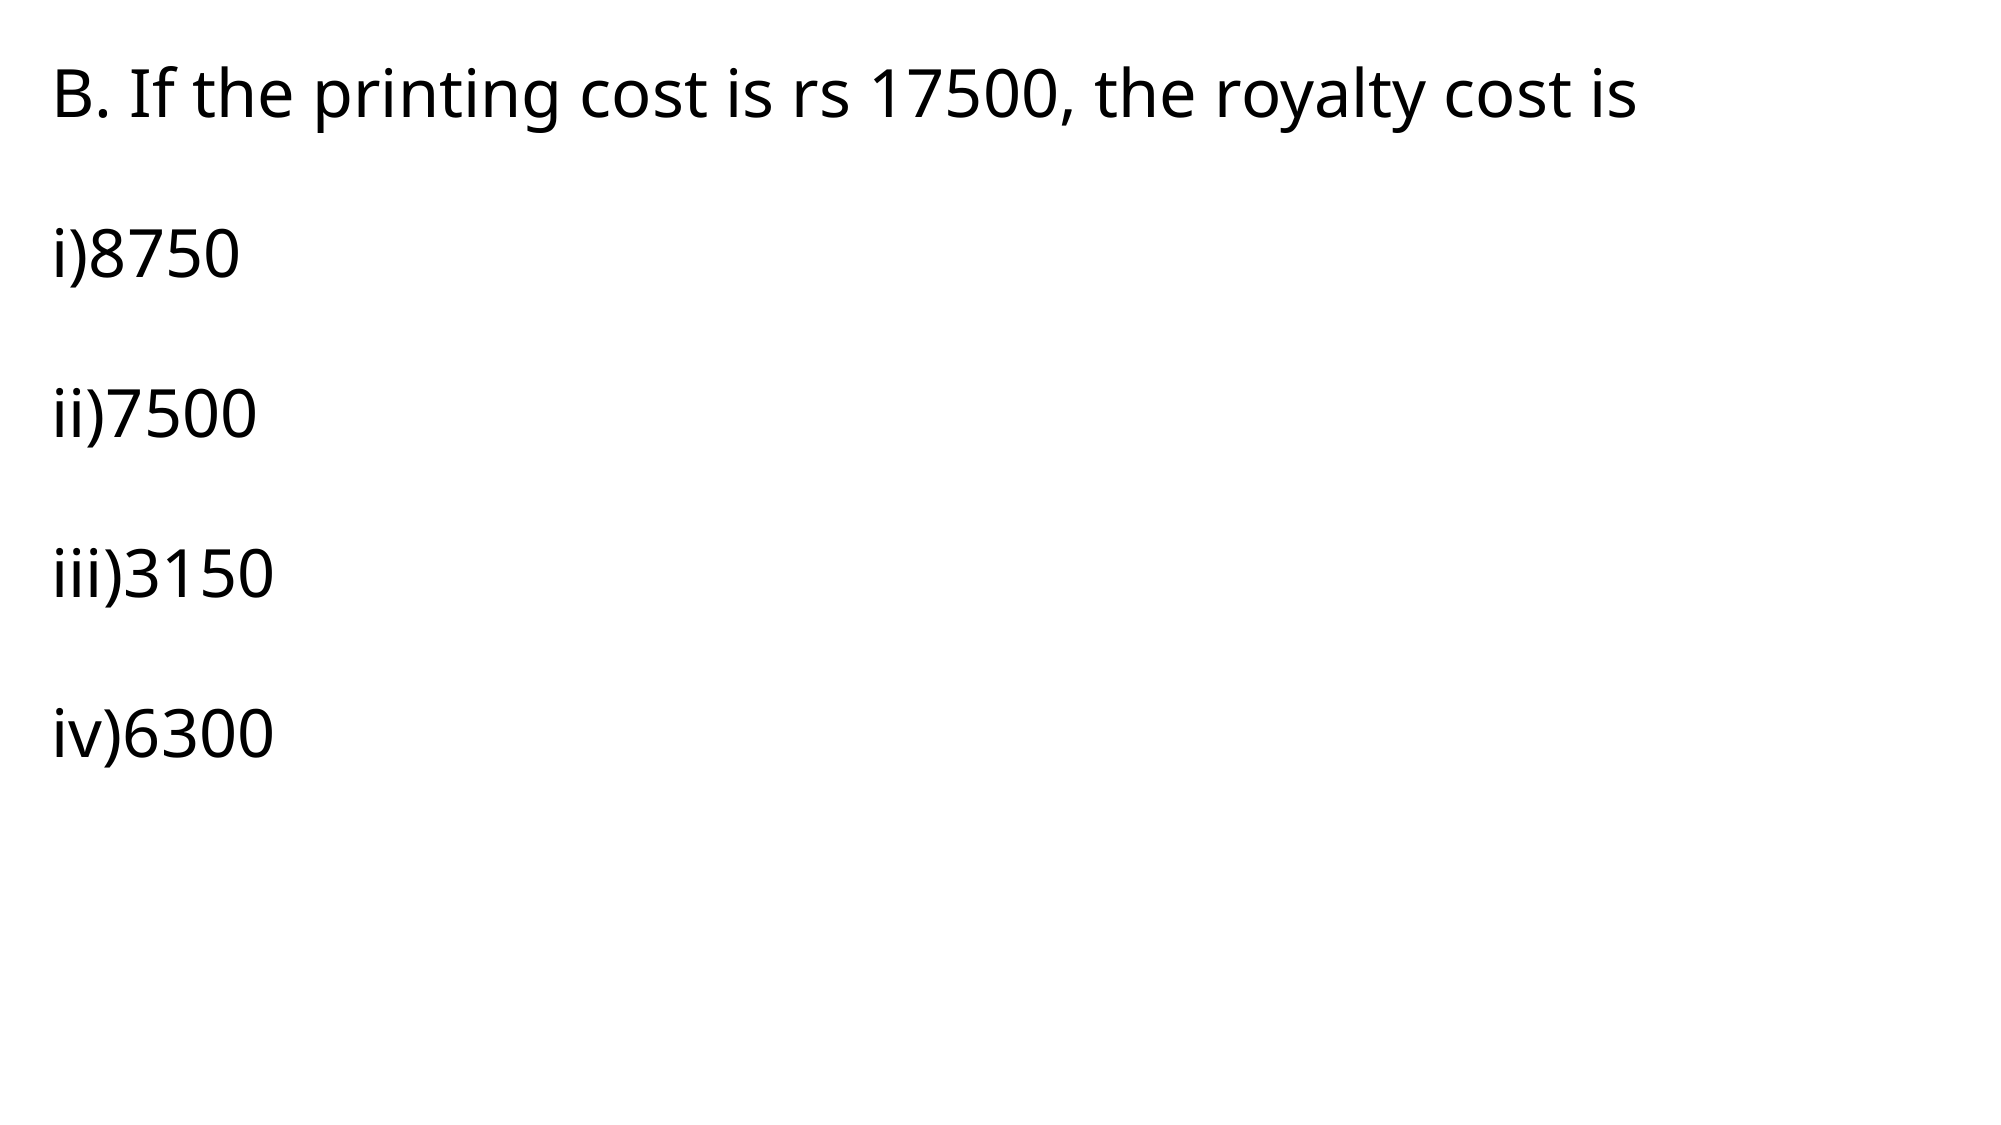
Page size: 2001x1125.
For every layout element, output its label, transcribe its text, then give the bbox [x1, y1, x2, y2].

text_box B. If the printing cost is rs 17500, the royalty cost is i)8750 ii)7500 iii)3150 iv)6300 [36, 43, 1979, 778]
